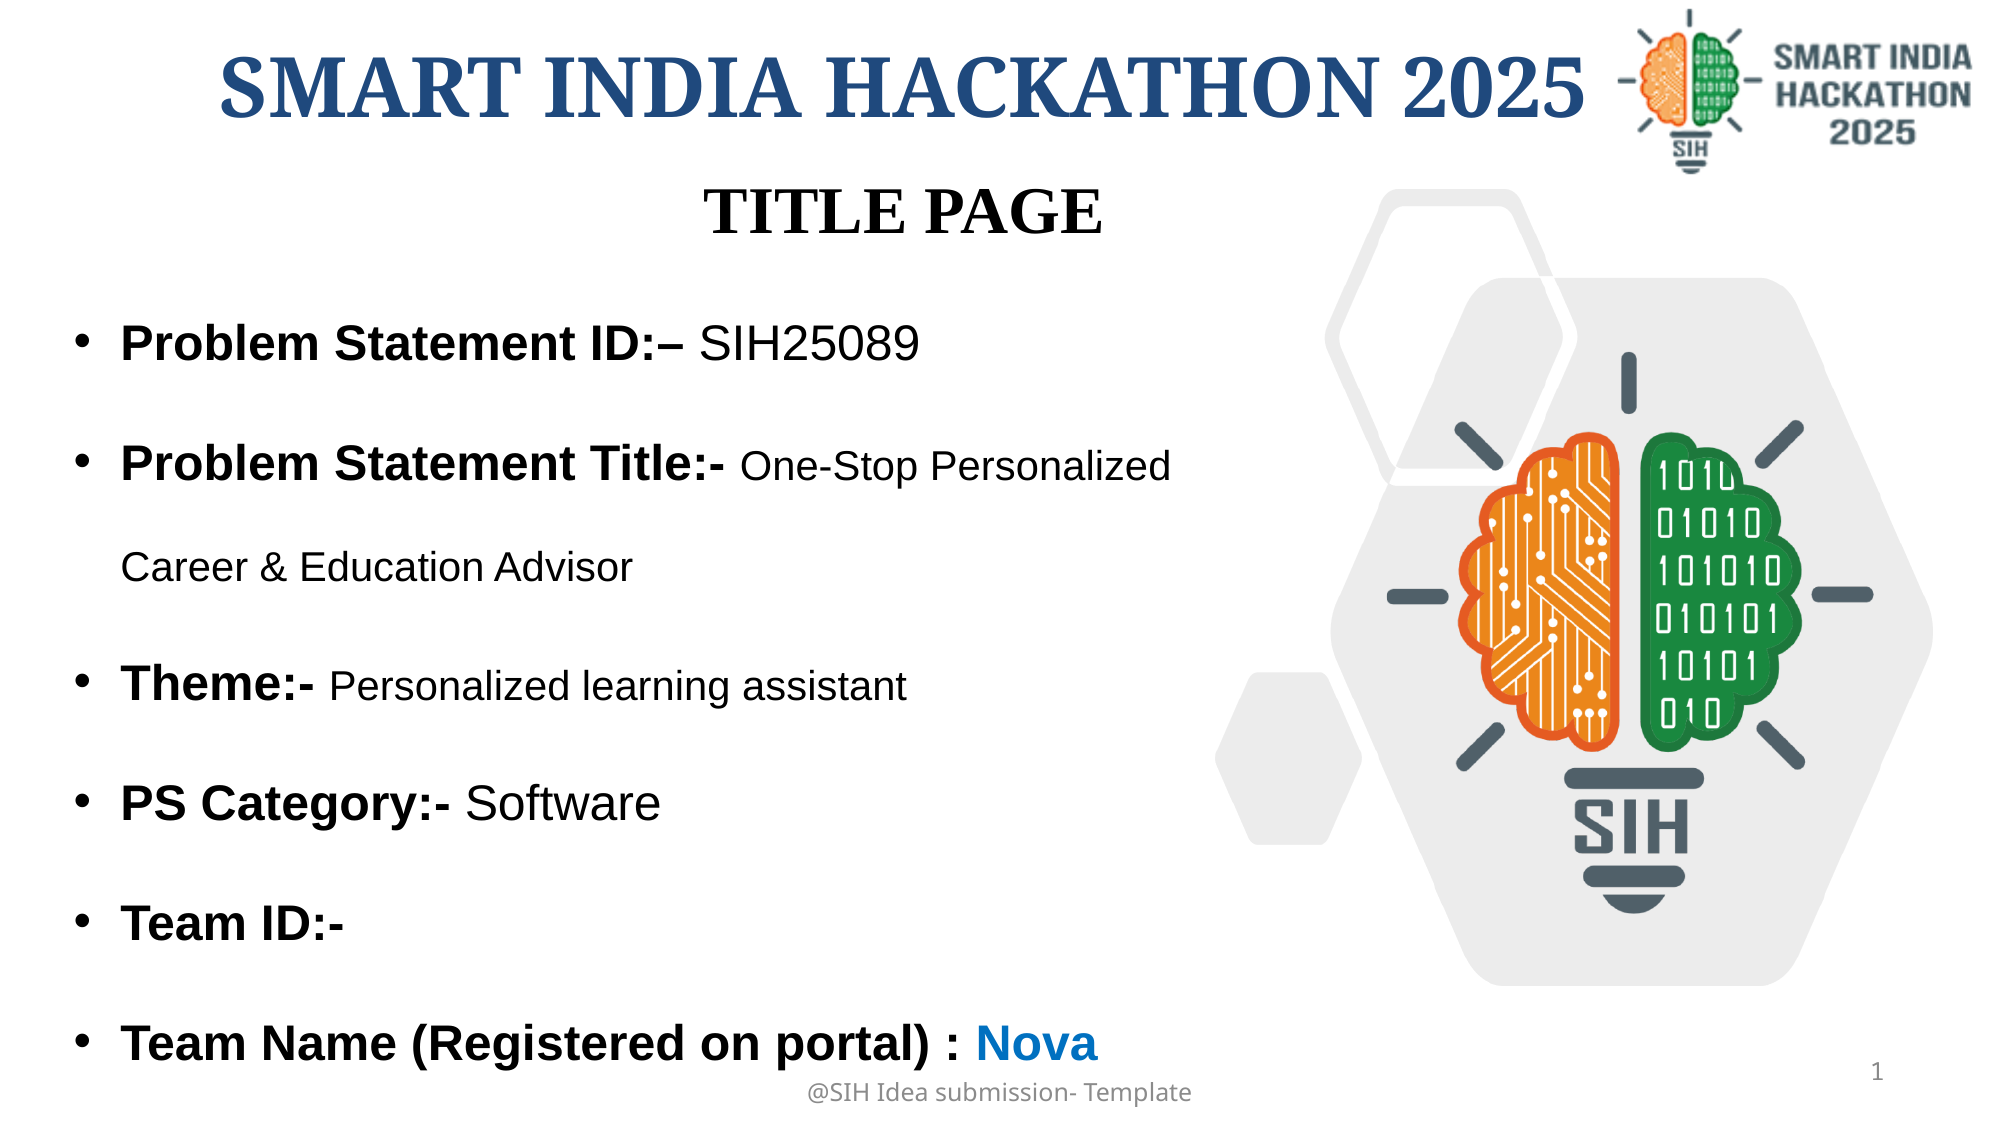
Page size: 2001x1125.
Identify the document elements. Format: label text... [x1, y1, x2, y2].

picture [1211, 0, 1977, 1009]
text_box SMART INDIA HACKATHON 2025 [54, 0, 1612, 255]
text_box Problem Statement ID:– SIH25089 Problem Statement Title:- One-Stop Personalized Career & Education Advisor Theme:- Personalized learning assistant PS Category:- Software Team ID:- Team Name (Registered on portal) : Nova [58, 197, 1288, 1078]
footer @SIH Idea submission- Template [683, 1061, 1317, 1122]
slide_number 1 [1433, 1042, 1900, 1103]
text_box TITLE PAGE [204, 66, 1605, 197]
